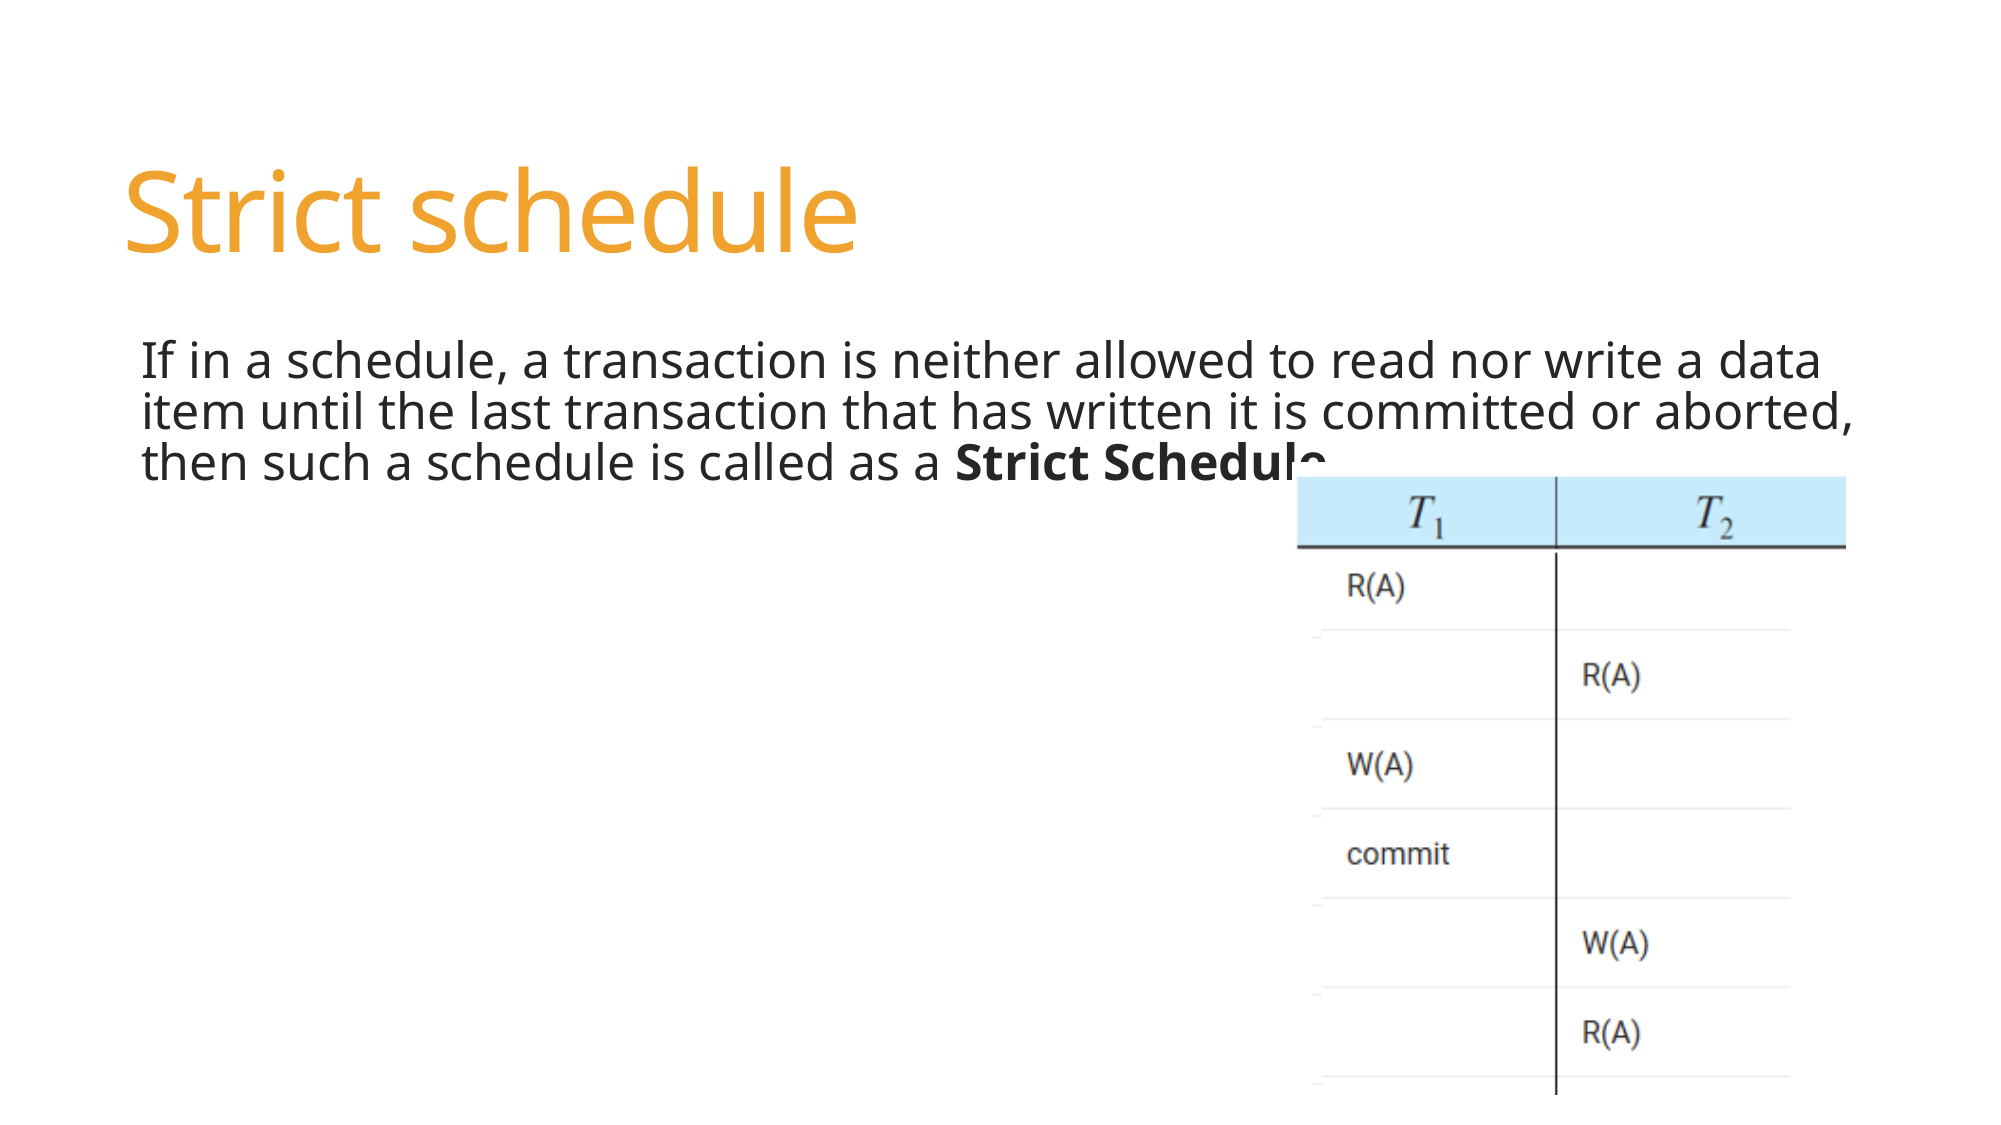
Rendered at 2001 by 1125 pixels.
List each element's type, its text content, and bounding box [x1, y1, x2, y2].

title Strict schedule [107, 81, 1875, 354]
picture [1291, 462, 1846, 1095]
list If in a schedule, a transaction is neither allowed to read nor write a data item until the last transaction that has written it is committed or aborted, then such a schedule is called as a Strict Schedule. [111, 329, 1876, 948]
